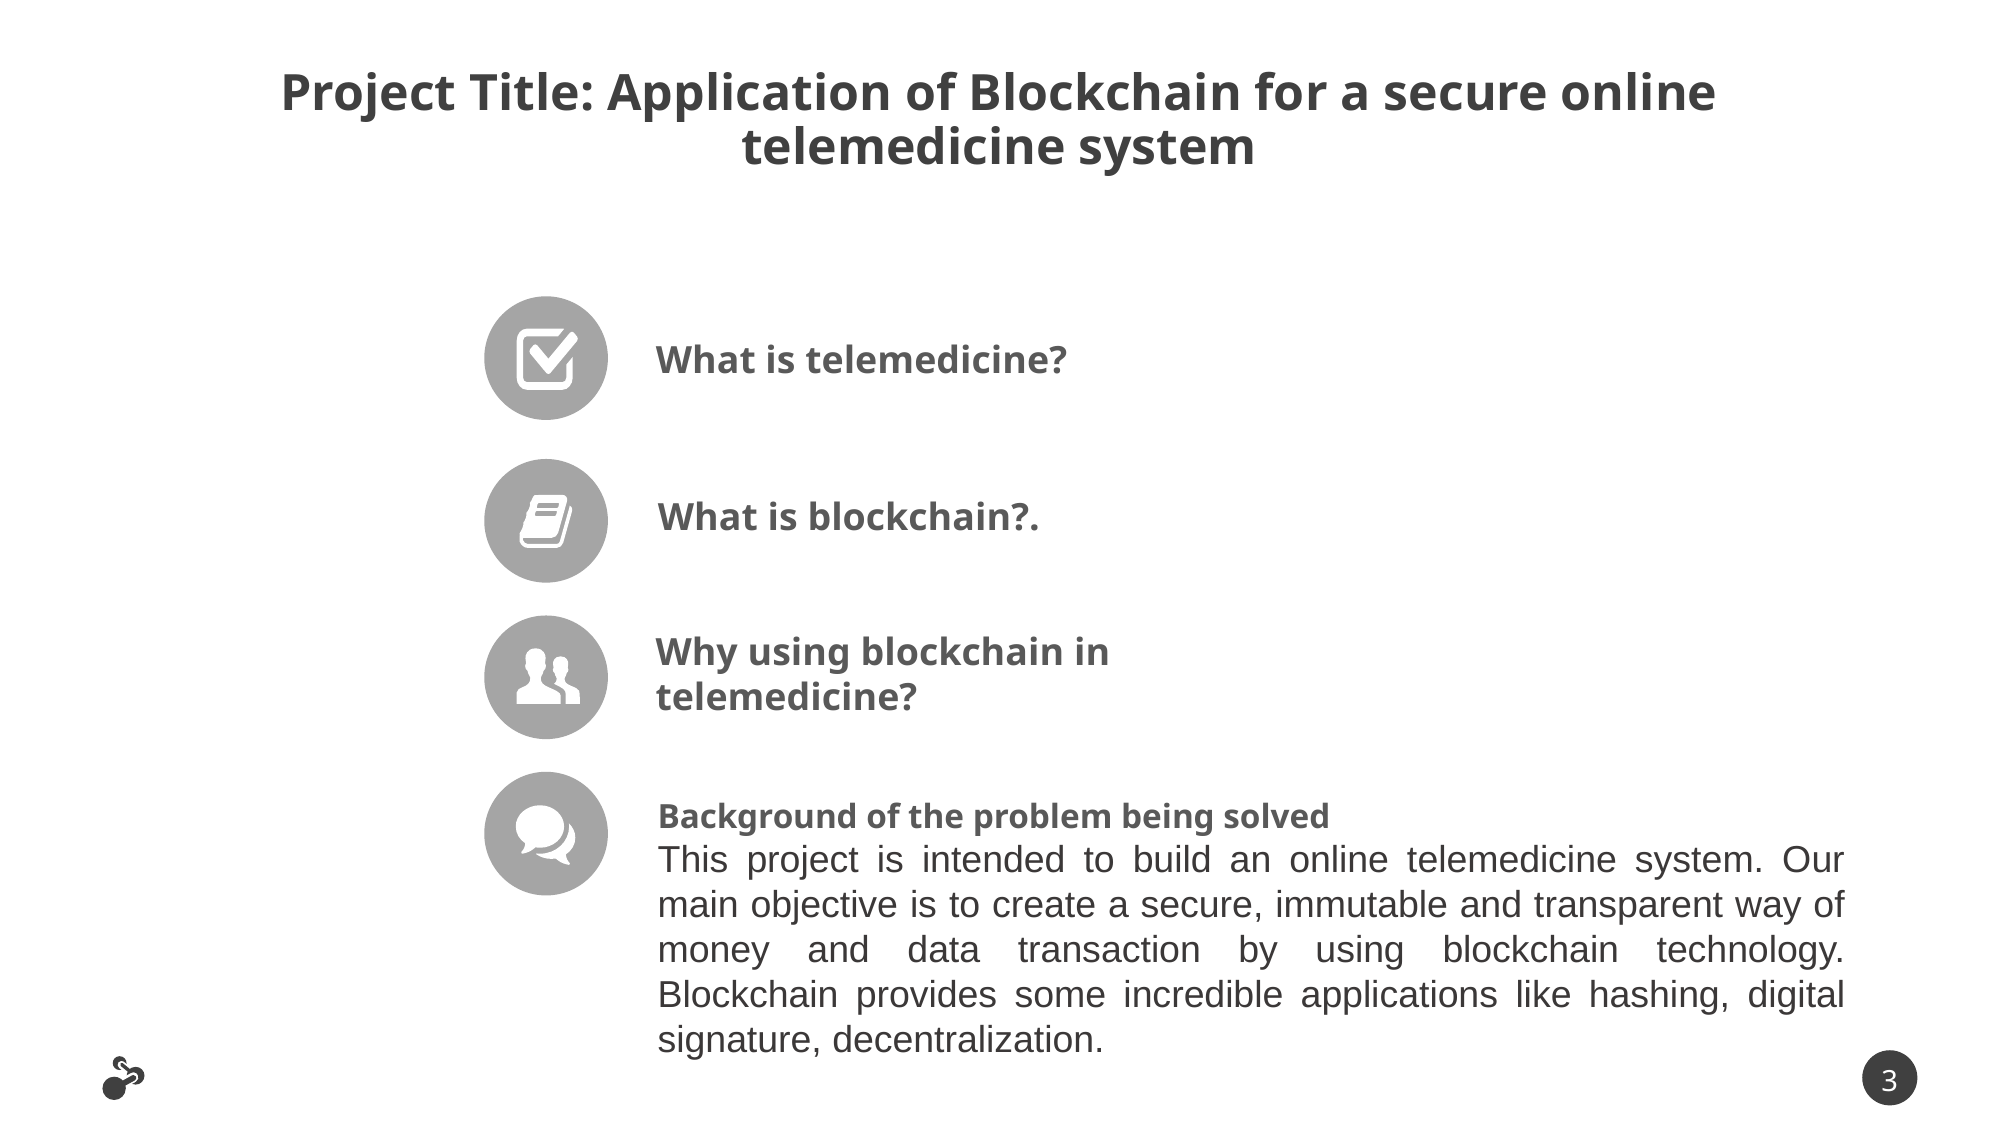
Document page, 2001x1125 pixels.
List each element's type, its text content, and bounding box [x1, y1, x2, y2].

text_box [640, 618, 1179, 727]
text_box Project Title: Application of Blockchain for a secure online telemedicine system [249, 69, 1750, 174]
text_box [640, 757, 1860, 1076]
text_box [484, 296, 608, 420]
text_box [484, 615, 608, 740]
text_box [1859, 1050, 1920, 1106]
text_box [484, 771, 608, 896]
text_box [640, 459, 1181, 546]
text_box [640, 297, 1179, 390]
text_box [102, 1056, 145, 1100]
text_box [484, 458, 608, 583]
